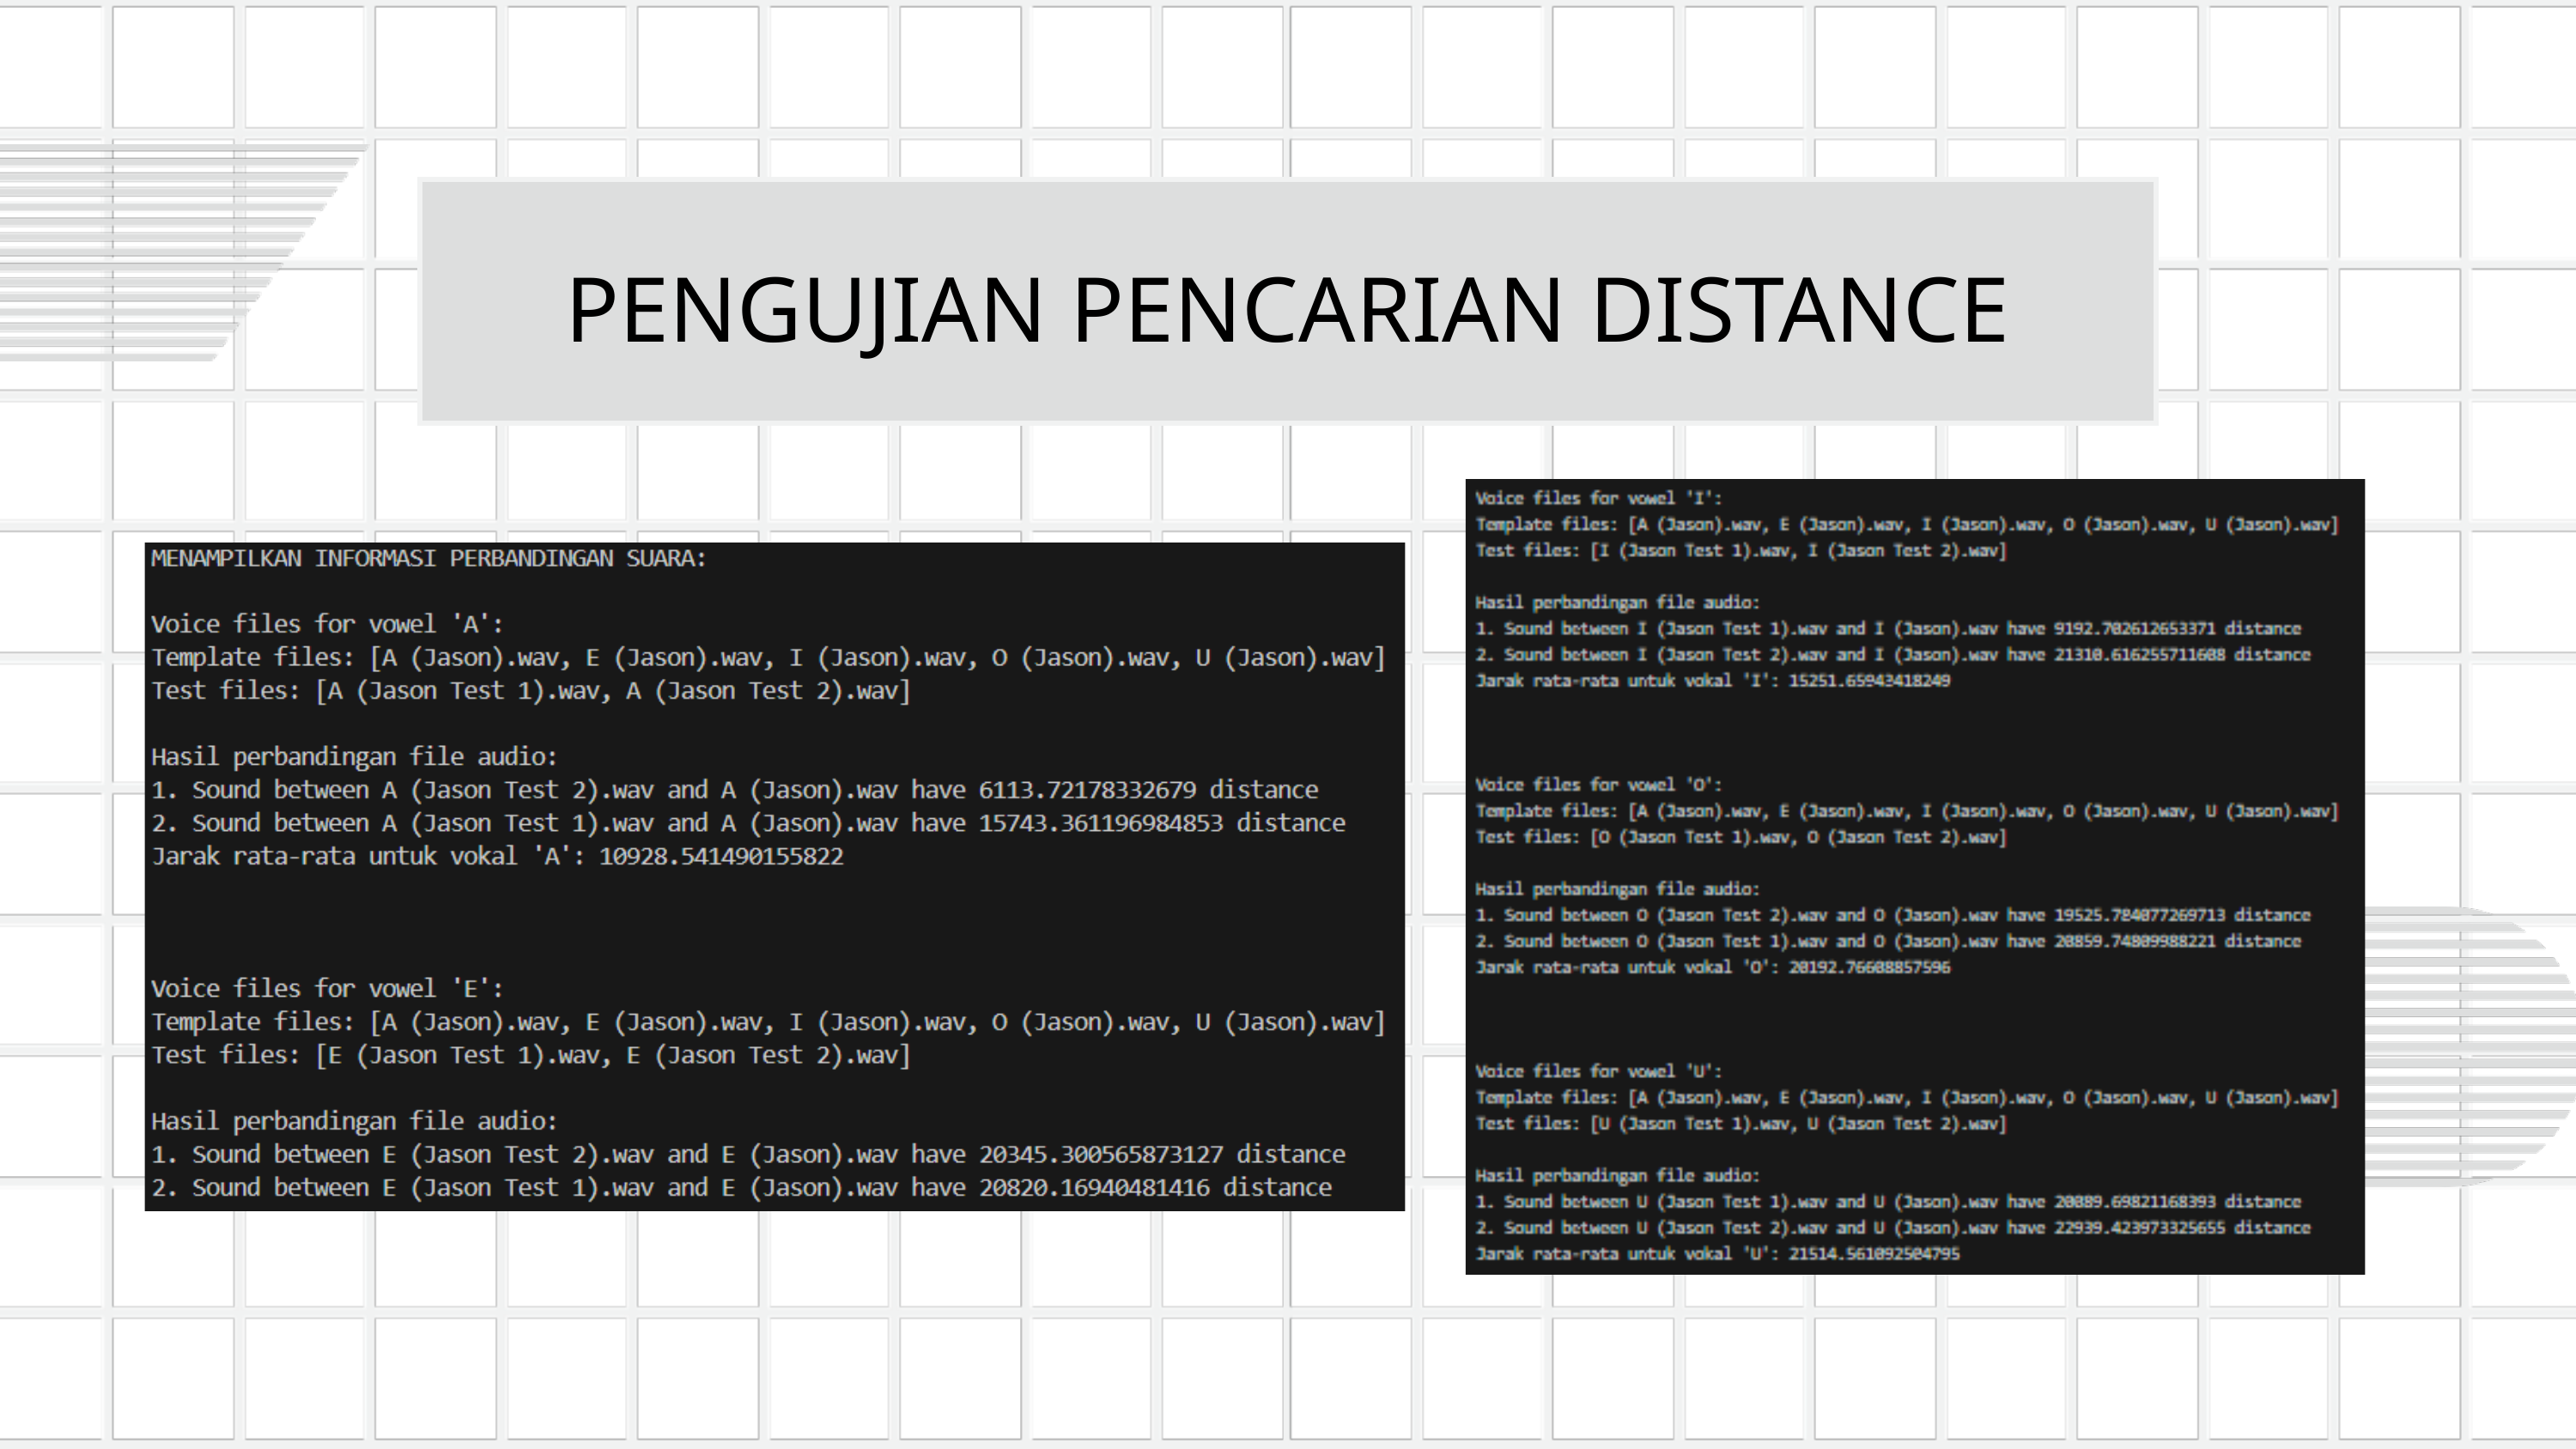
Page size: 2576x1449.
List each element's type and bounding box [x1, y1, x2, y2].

text_box [419, 179, 2157, 424]
text_box [0, 0, 2576, 1449]
